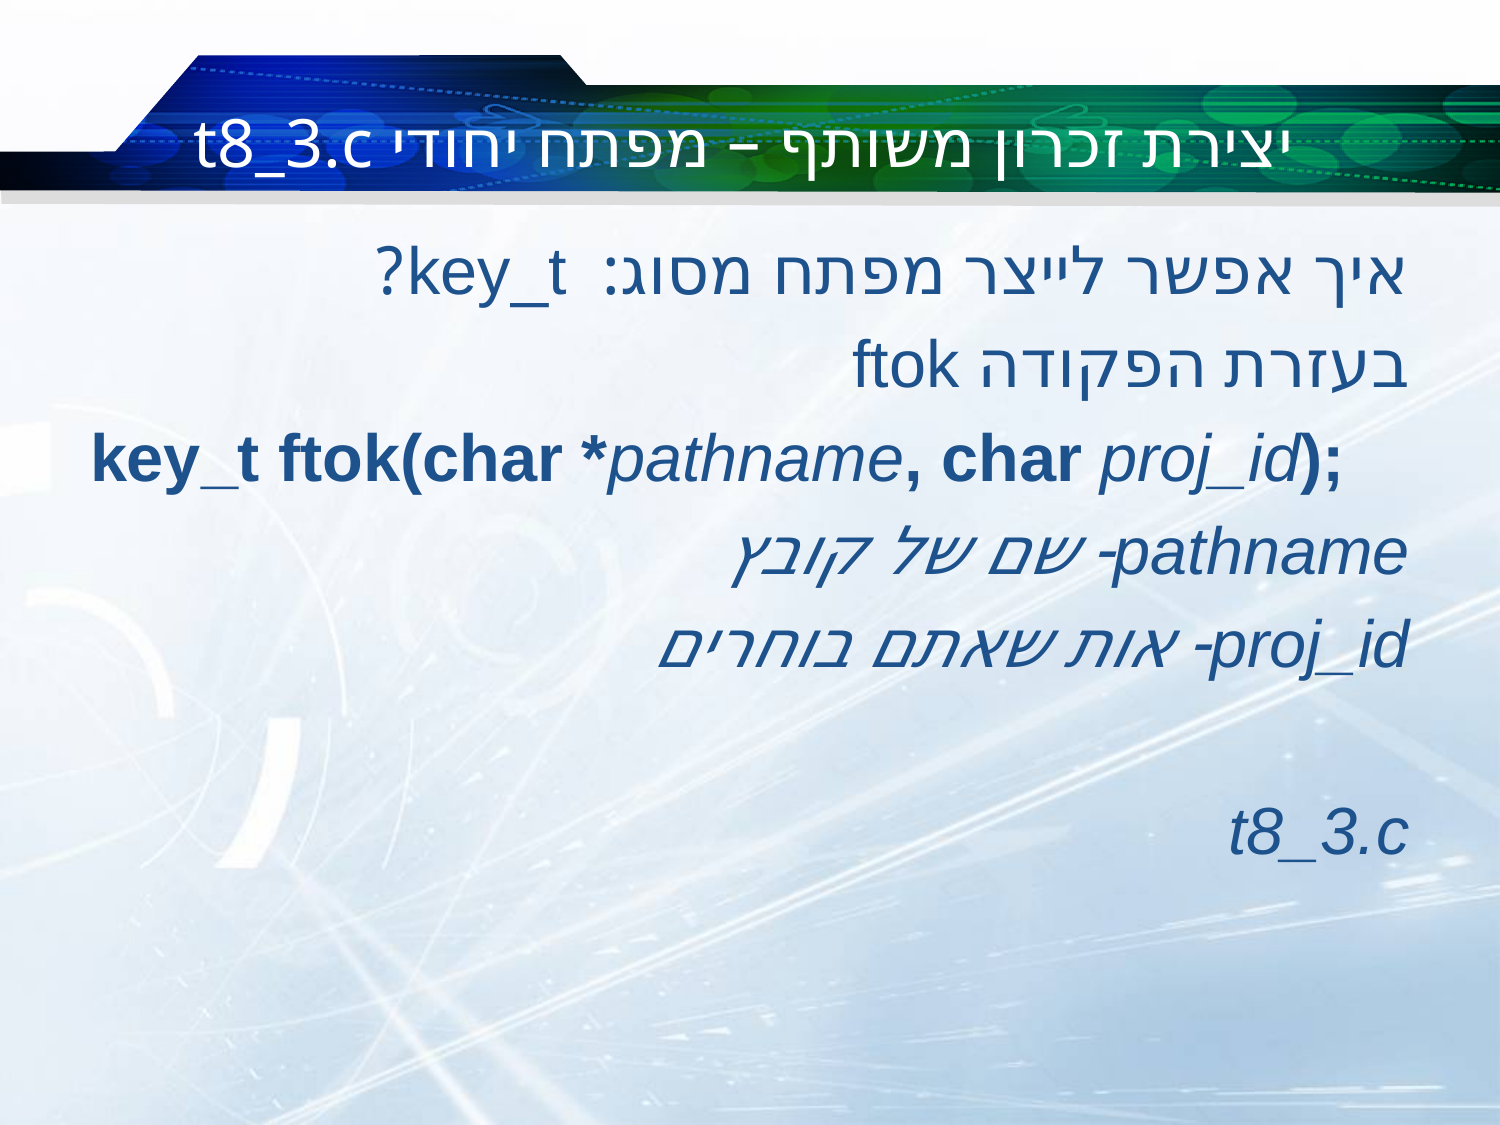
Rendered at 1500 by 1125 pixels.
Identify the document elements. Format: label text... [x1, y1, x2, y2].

picture [0, 0, 1500, 1125]
title יצירת זכרון משותף – מפתח יחודי t8_3.c [99, 94, 1388, 188]
list איך אפשר לייצר מפתח מסוג: key_t? בעזרת הפקודה ftok key_t ftok(char *pathname, char proj_id); pathname- שם של קובץ proj_id- אות שאתם בוחרים t8_3.c [74, 220, 1426, 1064]
